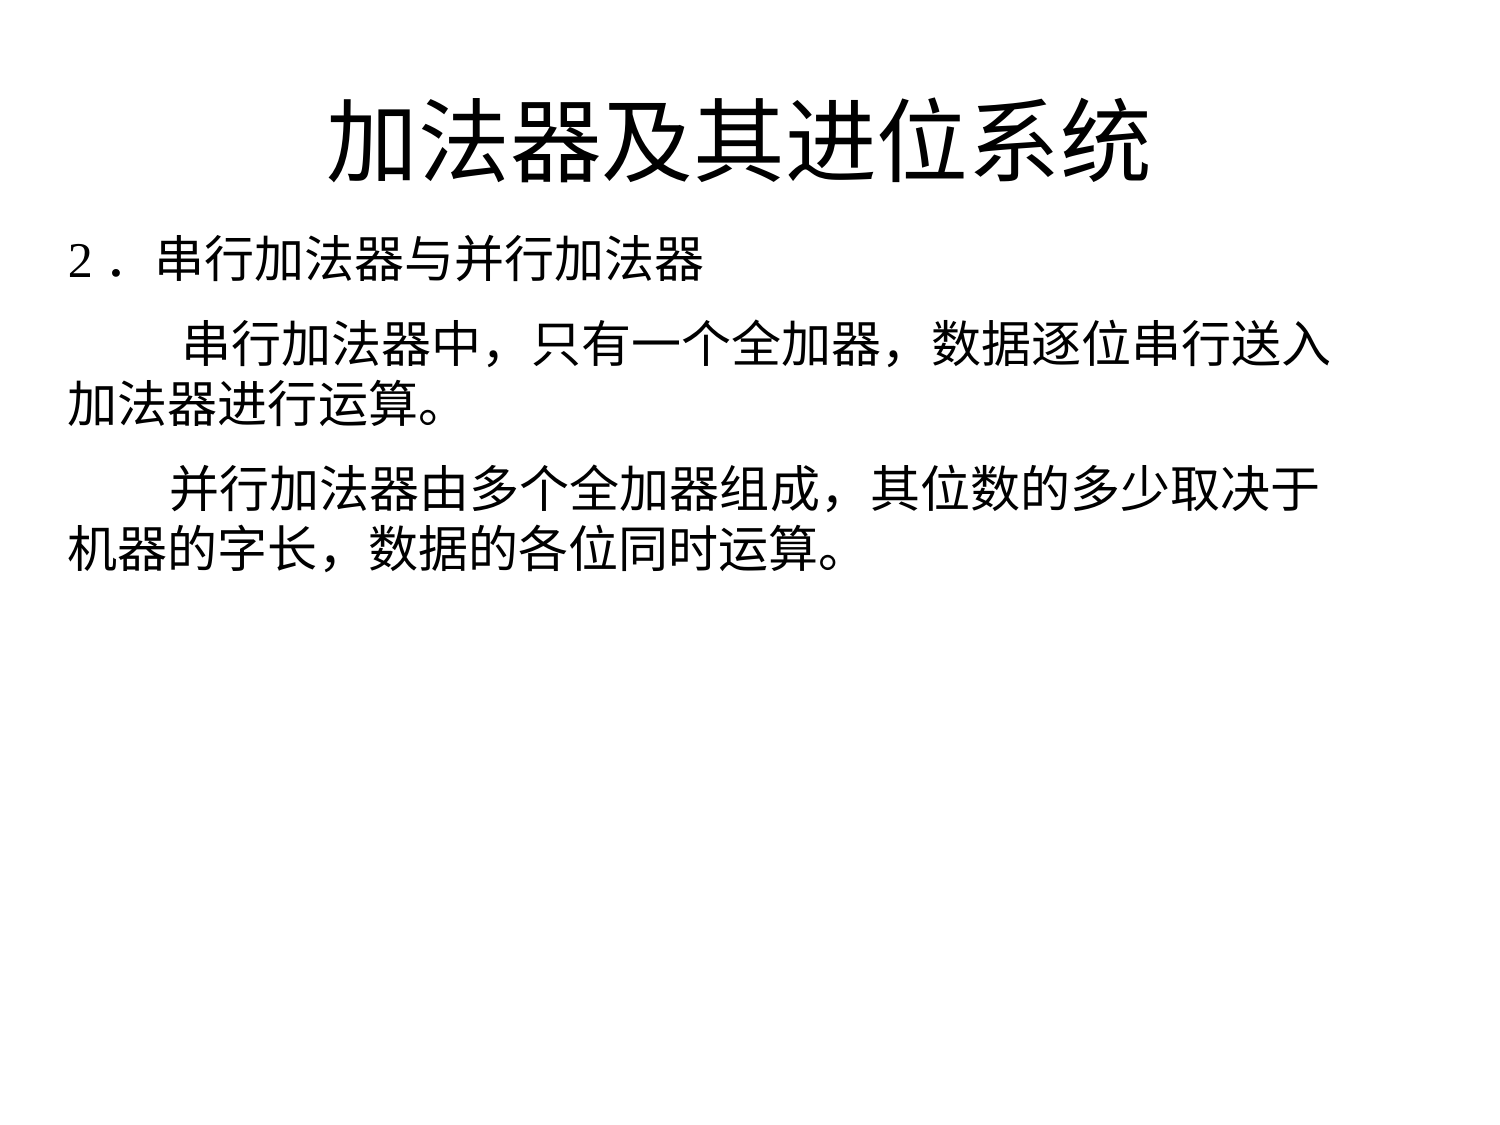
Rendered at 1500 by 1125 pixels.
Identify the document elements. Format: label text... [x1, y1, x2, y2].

text_box 2．串行加法器与并行加法器 串行加法器中，只有一个全加器，数据逐位串行送入加法器进行运算。 并行加法器由多个全加器组成，其位数的多少取决于机器的字长，数据的各位同时运算。 [53, 219, 1366, 585]
title 加法器及其进位系统 [75, 45, 1425, 233]
